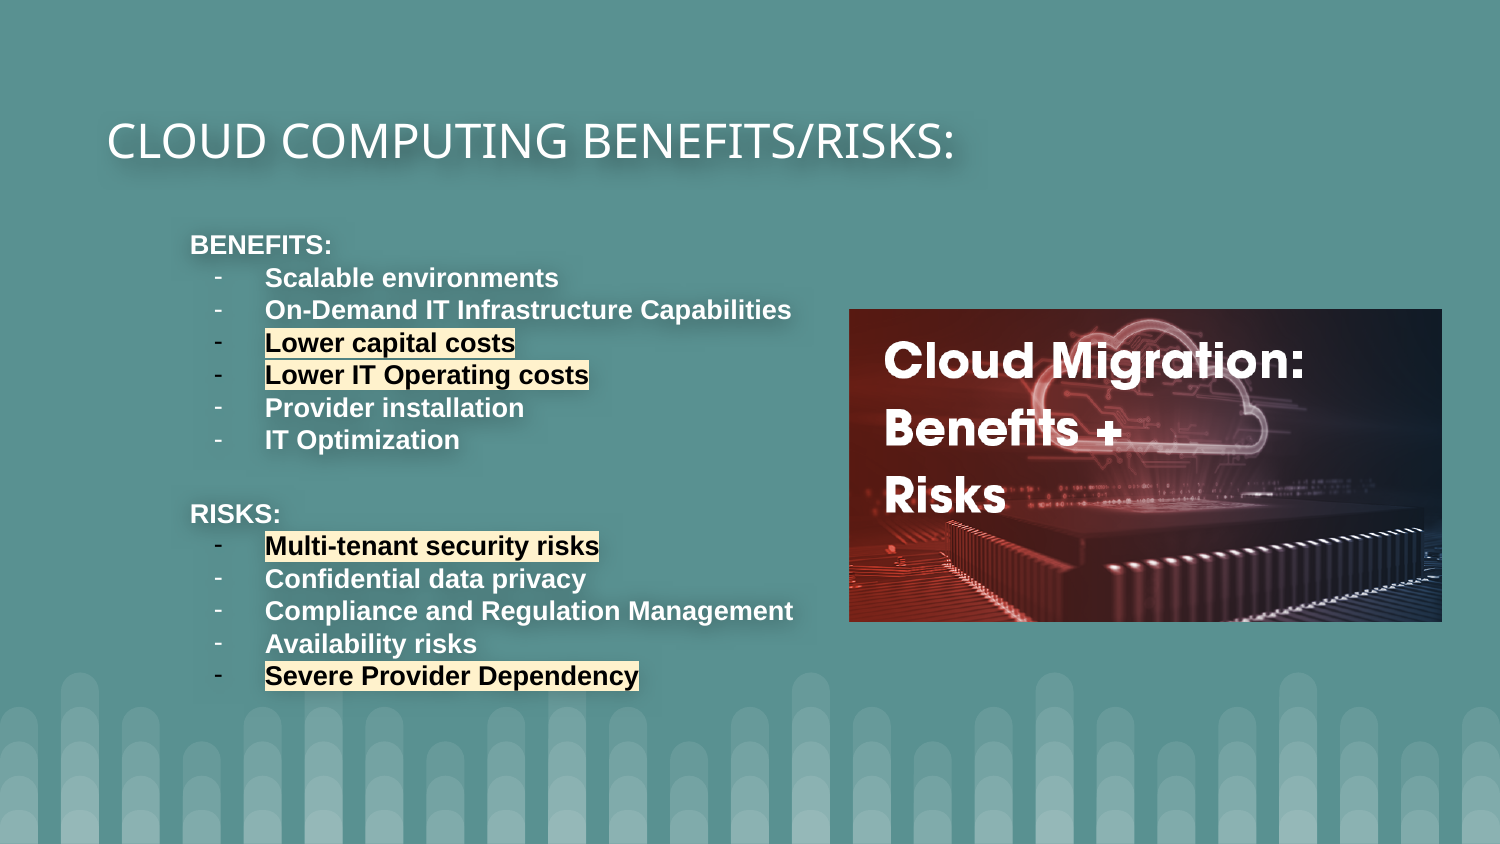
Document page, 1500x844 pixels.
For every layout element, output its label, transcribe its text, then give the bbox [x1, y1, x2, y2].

text_box CLOUD COMPUTING BENEFITS/RISKS: [91, 86, 1015, 193]
picture [848, 309, 1443, 623]
text_box RISKS: Multi-tenant security risks Confidential data privacy Compliance and Regulation Management Availability risks Severe Provider Dependency [174, 481, 1493, 772]
text_box BENEFITS: Scalable environments On-Demand IT Infrastructure Capabilities Lower capital costs Lower IT Operating costs Provider installation IT Optimization [174, 212, 1493, 471]
